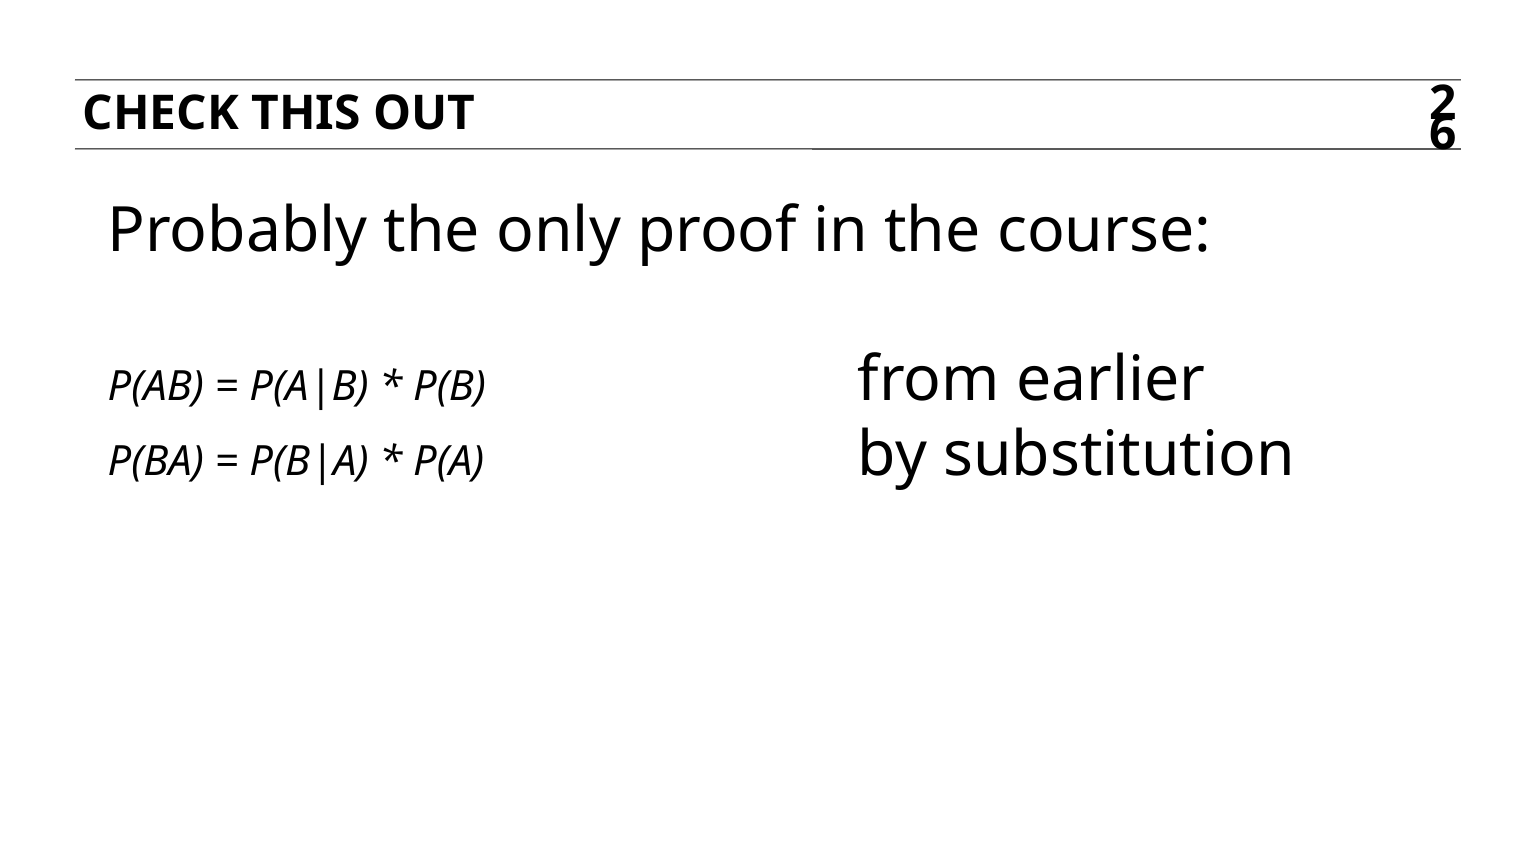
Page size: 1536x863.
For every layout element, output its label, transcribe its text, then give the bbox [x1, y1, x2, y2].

slide_number 26 [1419, 86, 1461, 138]
list Check this out [67, 81, 1118, 132]
text_box Probably the only proof in the course: P(AB) = P(A|B) * P(B) from earlier P(BA) = P(B|A) * P(A) by substitution [92, 181, 1468, 646]
